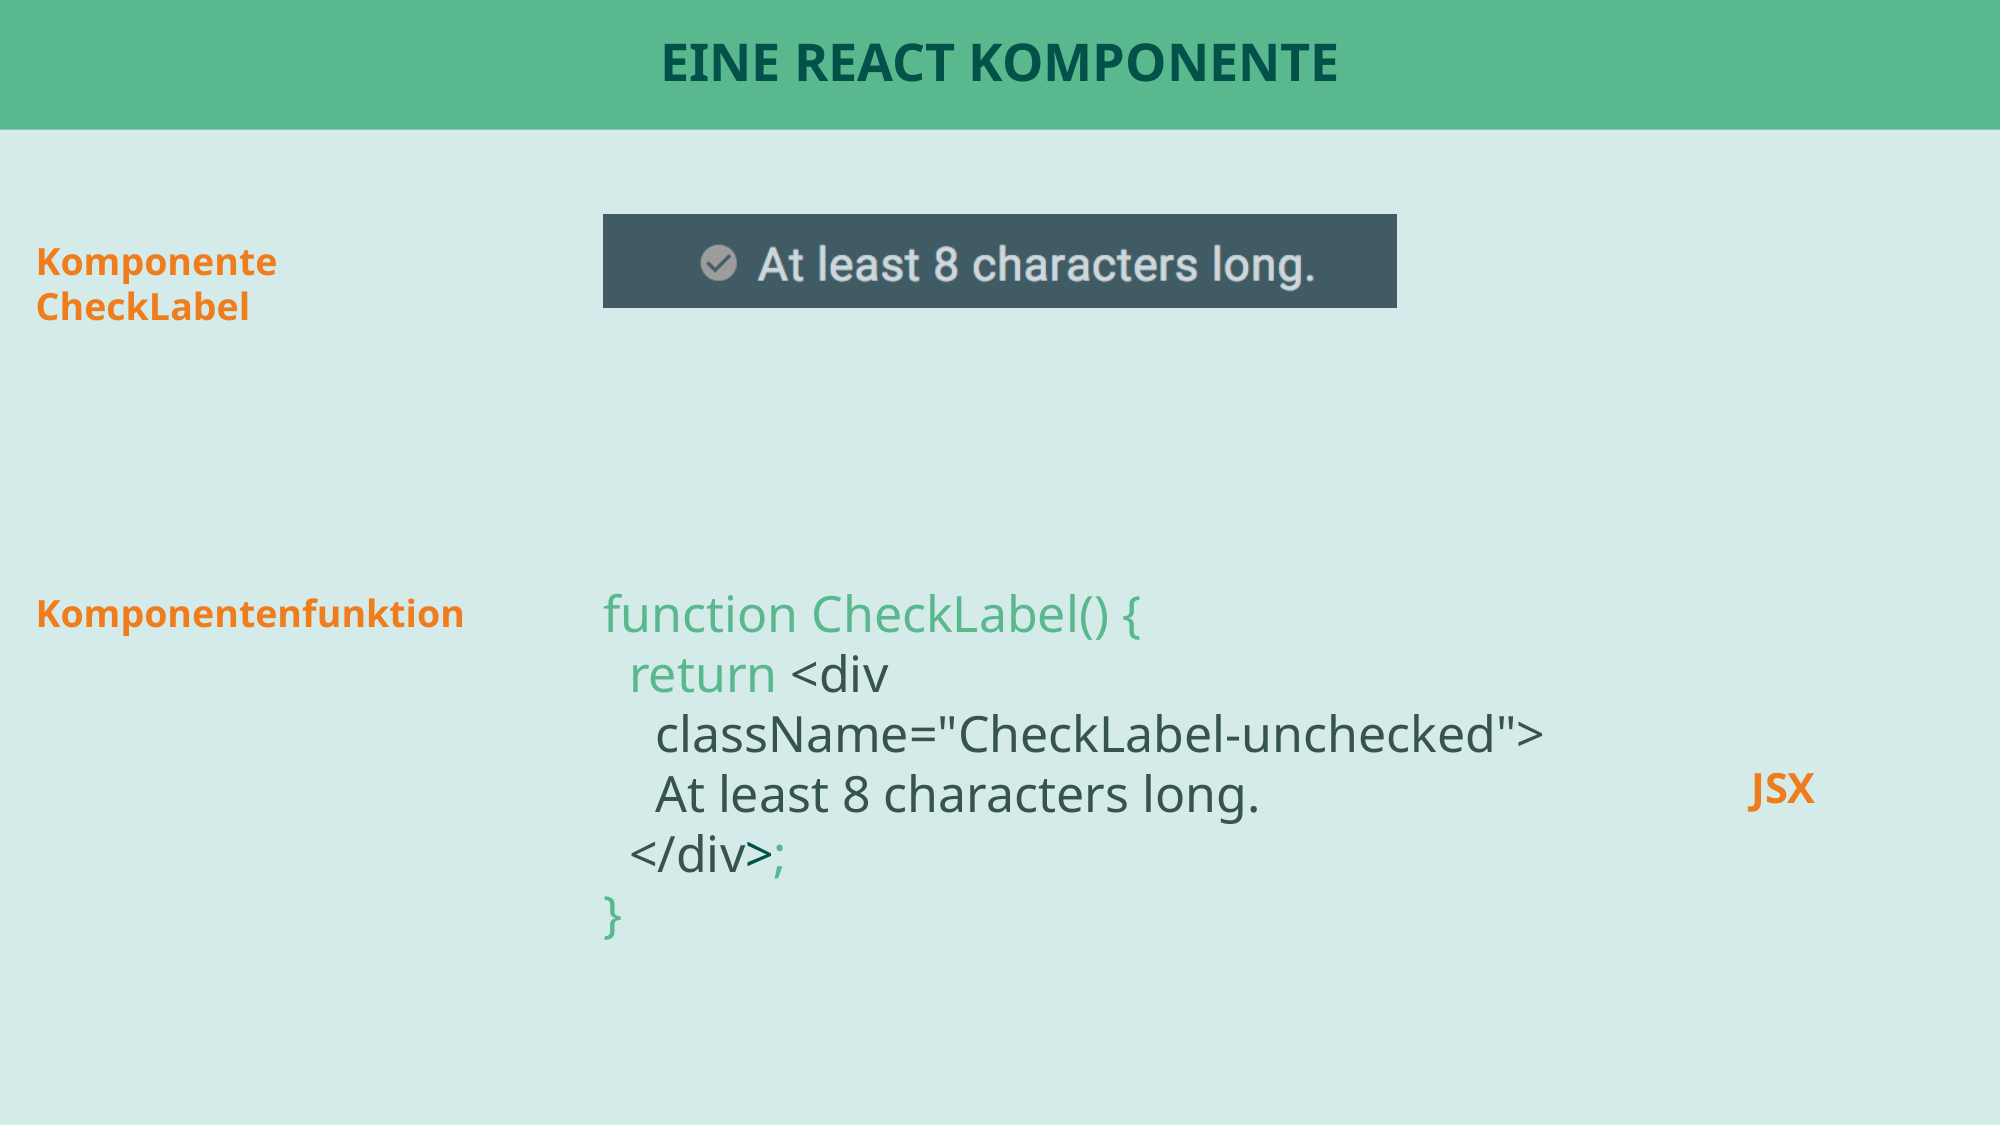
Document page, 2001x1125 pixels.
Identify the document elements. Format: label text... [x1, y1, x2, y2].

picture [603, 214, 1397, 308]
text_box Komponentenfunktion [20, 582, 514, 643]
title Eine React Komponente [0, 0, 2000, 130]
text_box function CheckLabel() { return <div className="CheckLabel-unchecked"> At least 8 characters long. </div>; } [603, 582, 1722, 943]
text_box JSX [1603, 754, 1963, 819]
text_box Komponente CheckLabel [20, 230, 514, 336]
